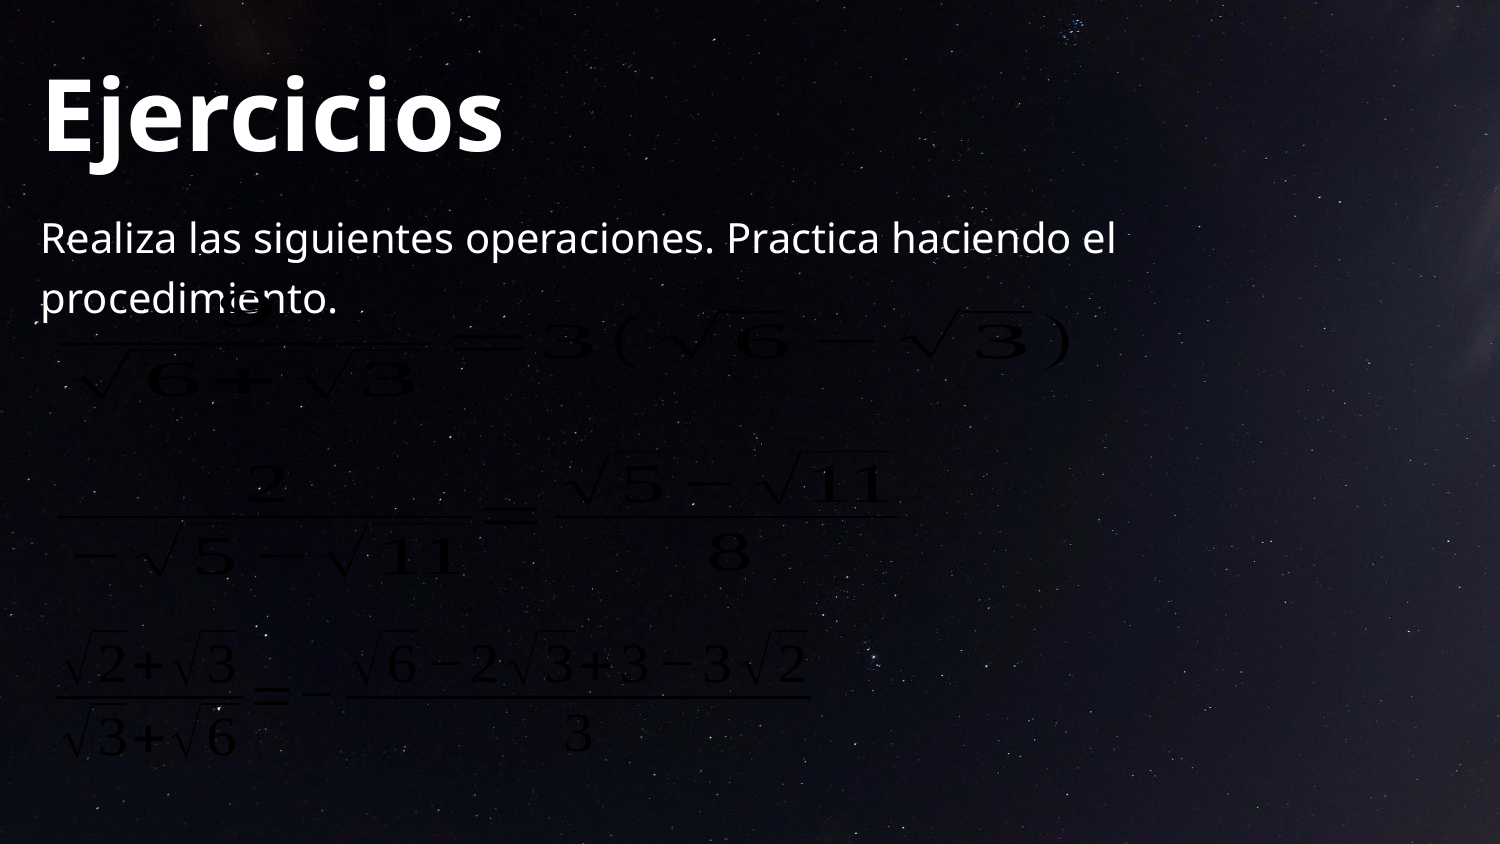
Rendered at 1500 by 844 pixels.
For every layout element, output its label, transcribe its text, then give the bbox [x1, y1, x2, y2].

picture [0, 0, 1500, 844]
title Ejercicios [25, 36, 1464, 150]
text_box Realiza las siguientes operaciones. Practica haciendo el procedimiento. [25, 186, 1419, 283]
